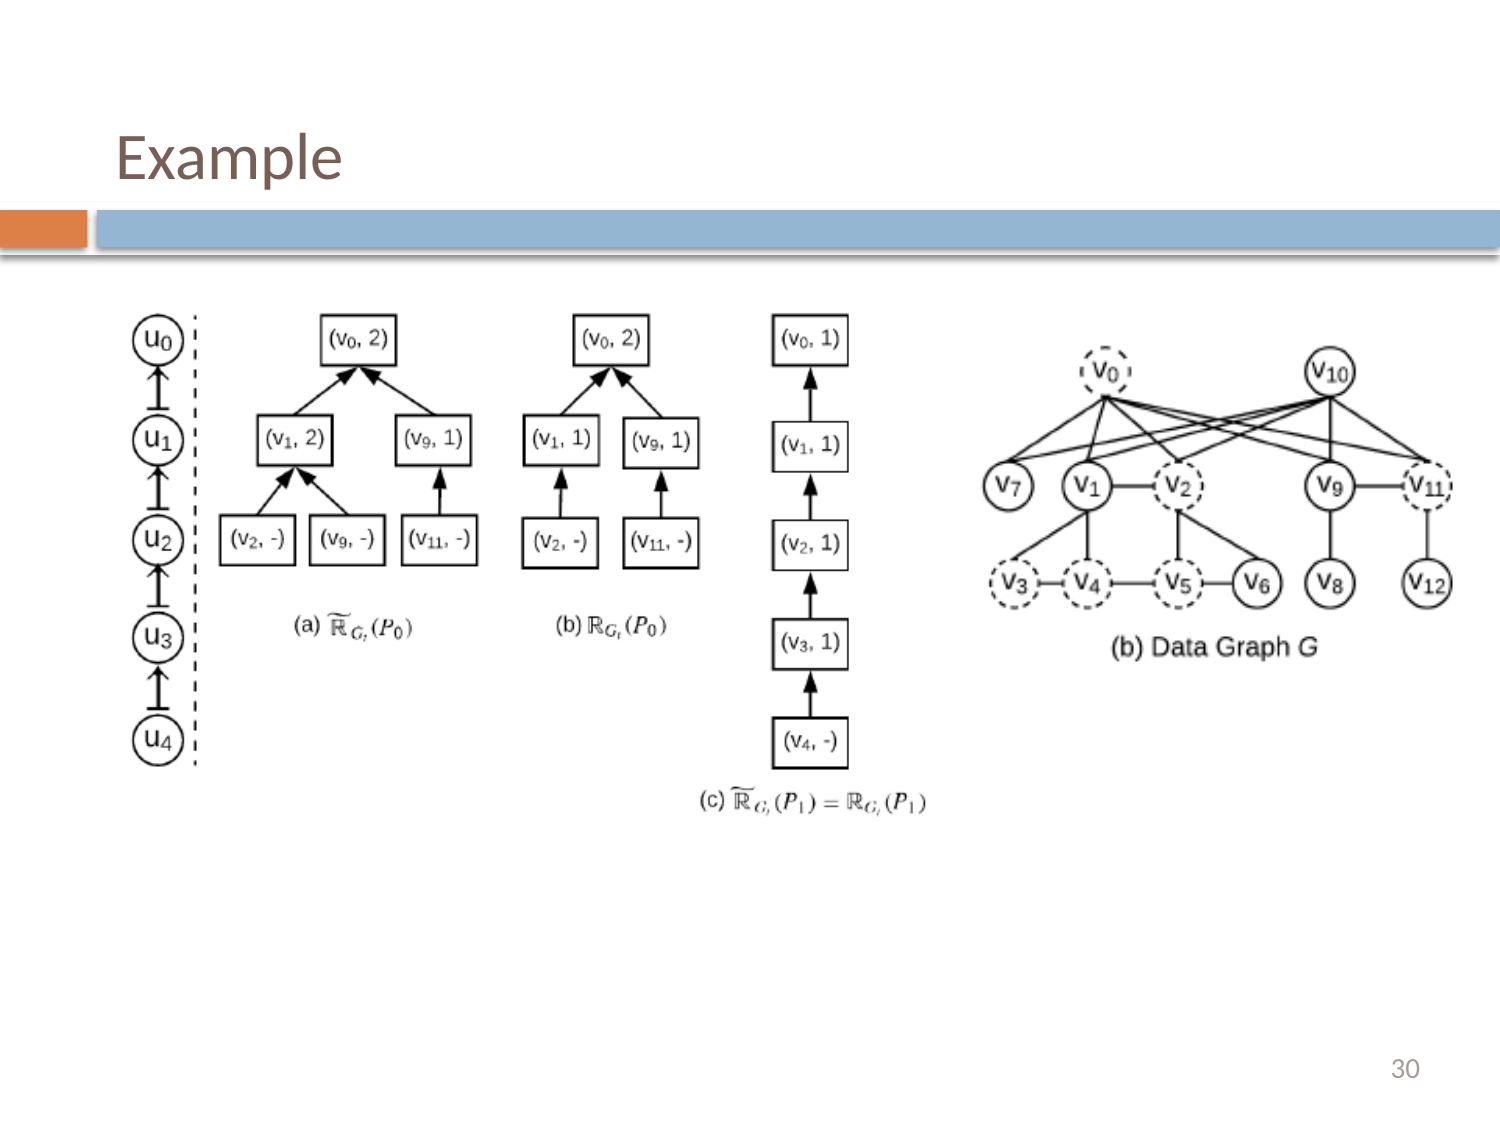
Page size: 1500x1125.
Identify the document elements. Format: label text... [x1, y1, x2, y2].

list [100, 290, 966, 823]
title Example [100, 37, 1438, 200]
slide_number 30 [1316, 1046, 1436, 1087]
picture [961, 325, 1488, 670]
